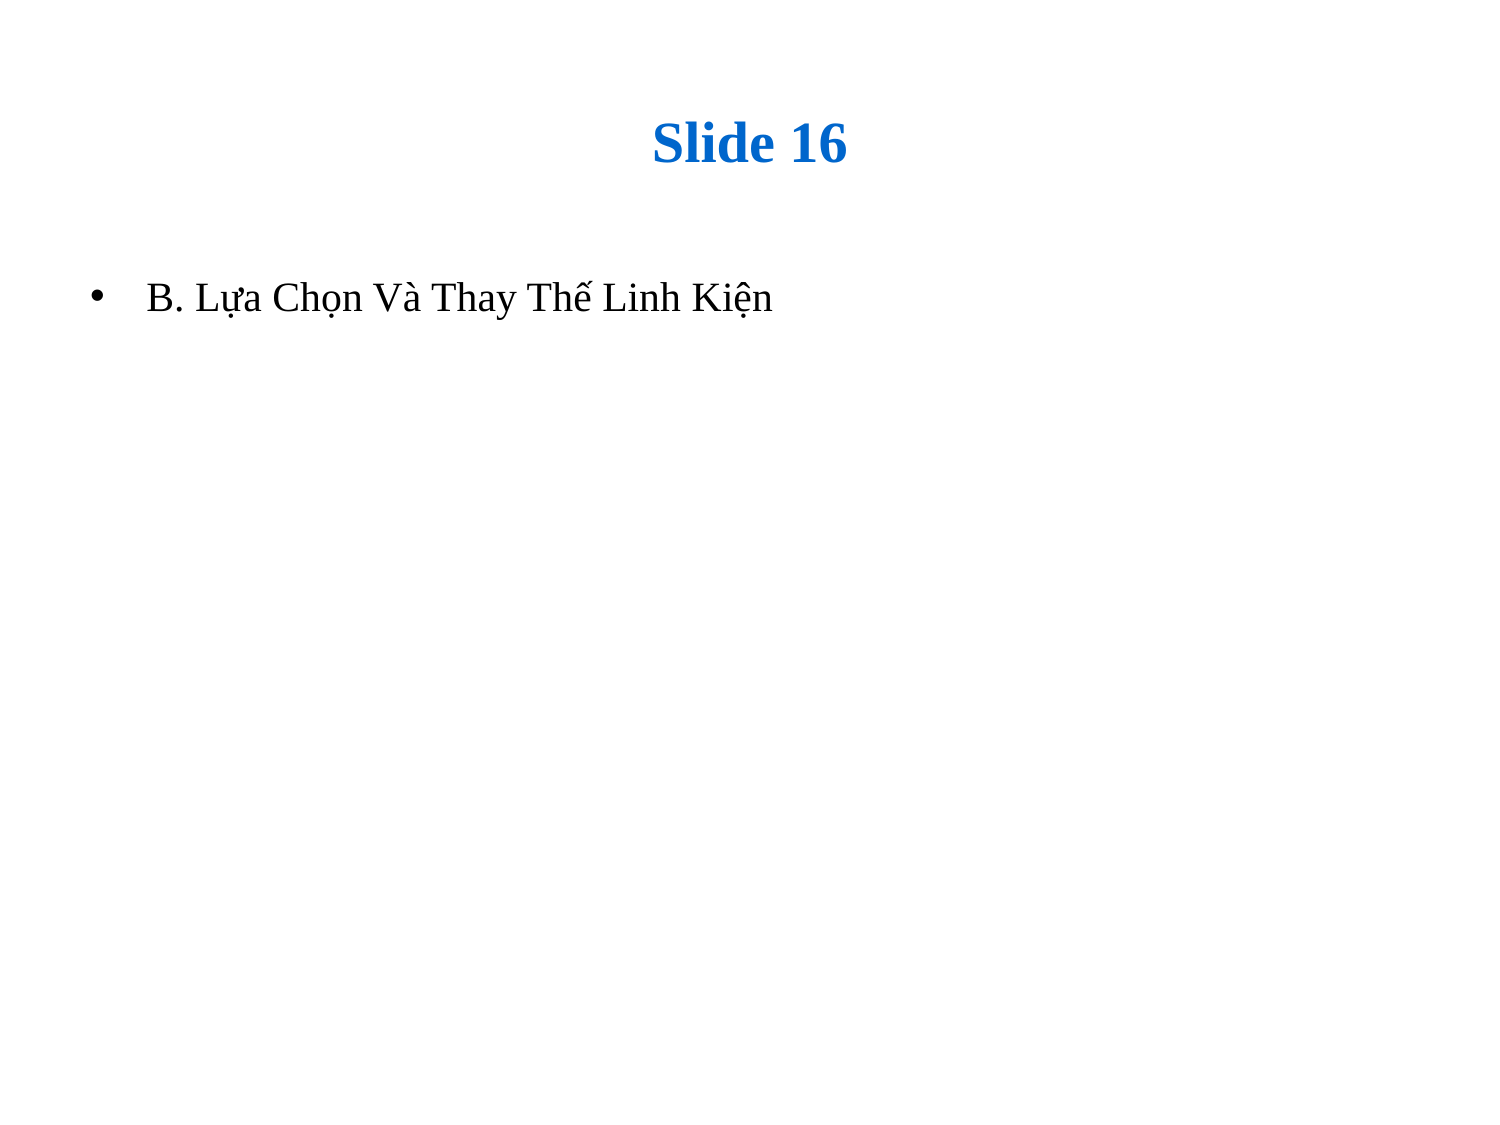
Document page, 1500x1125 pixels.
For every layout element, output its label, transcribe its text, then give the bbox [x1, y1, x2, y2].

title Slide 16 [75, 45, 1425, 233]
list B. Lựa Chọn Và Thay Thế Linh Kiện [75, 262, 1425, 1005]
